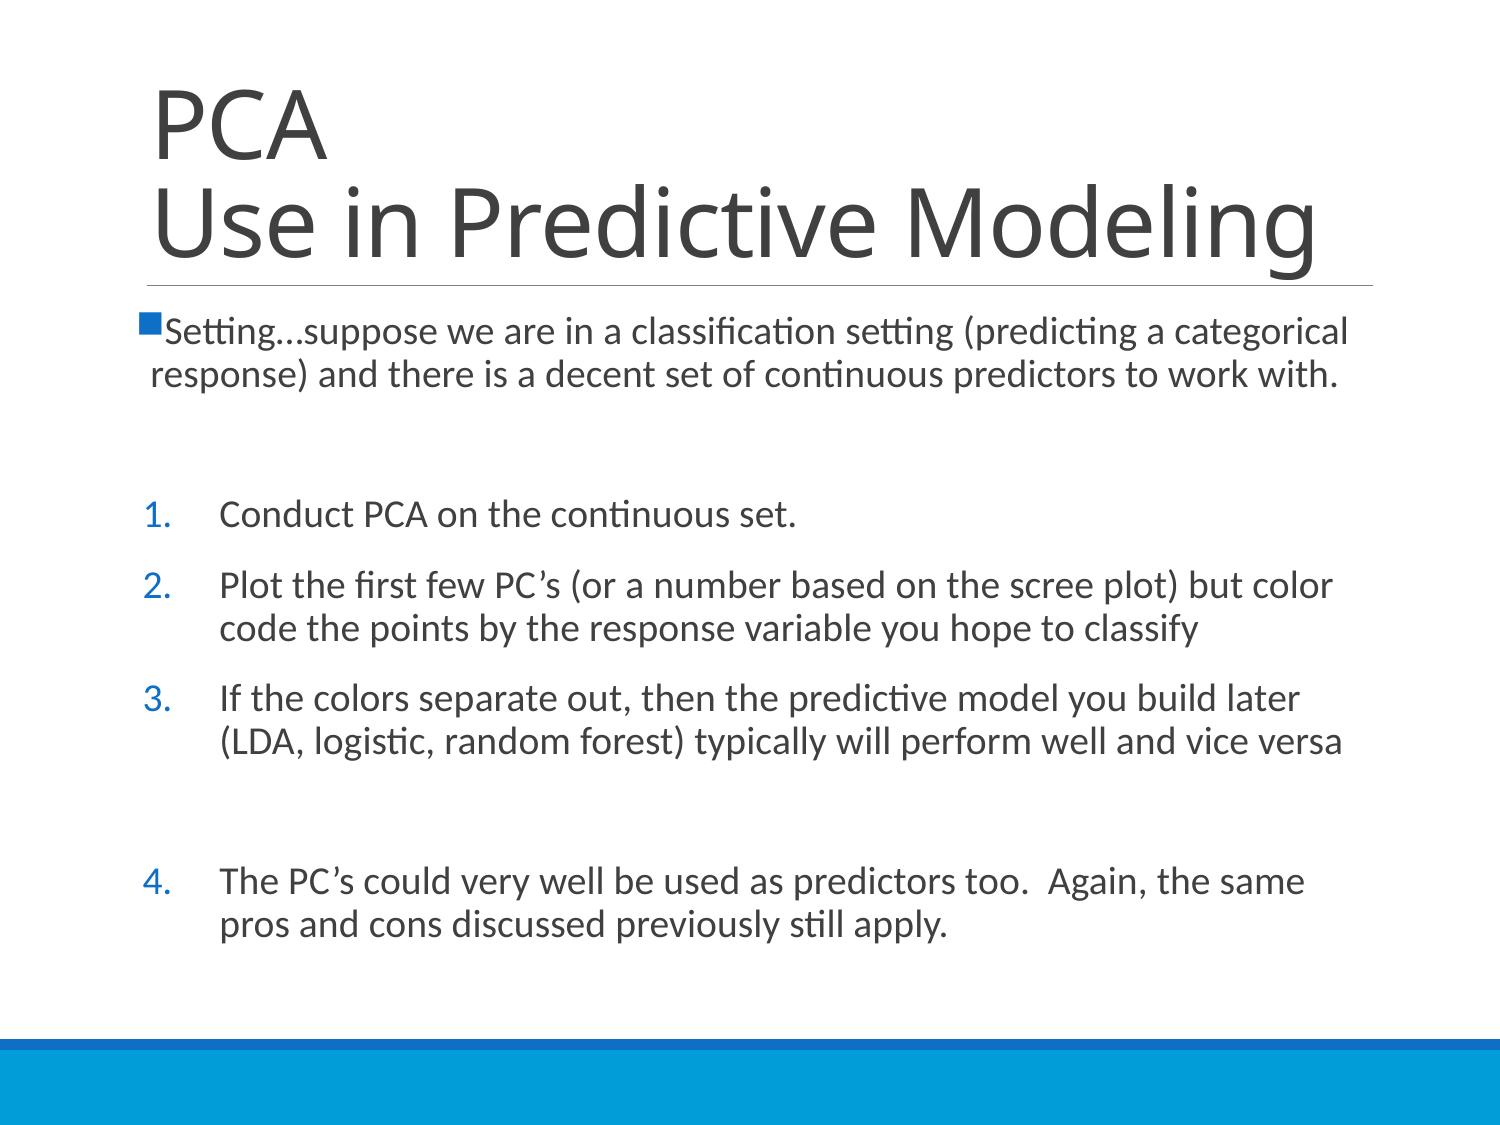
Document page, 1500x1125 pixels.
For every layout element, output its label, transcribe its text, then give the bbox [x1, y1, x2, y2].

title PCA Use in Predictive Modeling [135, 47, 1373, 285]
list Setting…suppose we are in a classification setting (predicting a categorical response) and there is a decent set of continuous predictors to work with. Conduct PCA on the continuous set. Plot the first few PC’s (or a number based on the scree plot) but color code the points by the response variable you hope to classify If the colors separate out, then the predictive model you build later (LDA, logistic, random forest) typically will perform well and vice versa The PC’s could very well be used as predictors too. Again, the same pros and cons discussed previously still apply. [135, 302, 1373, 963]
